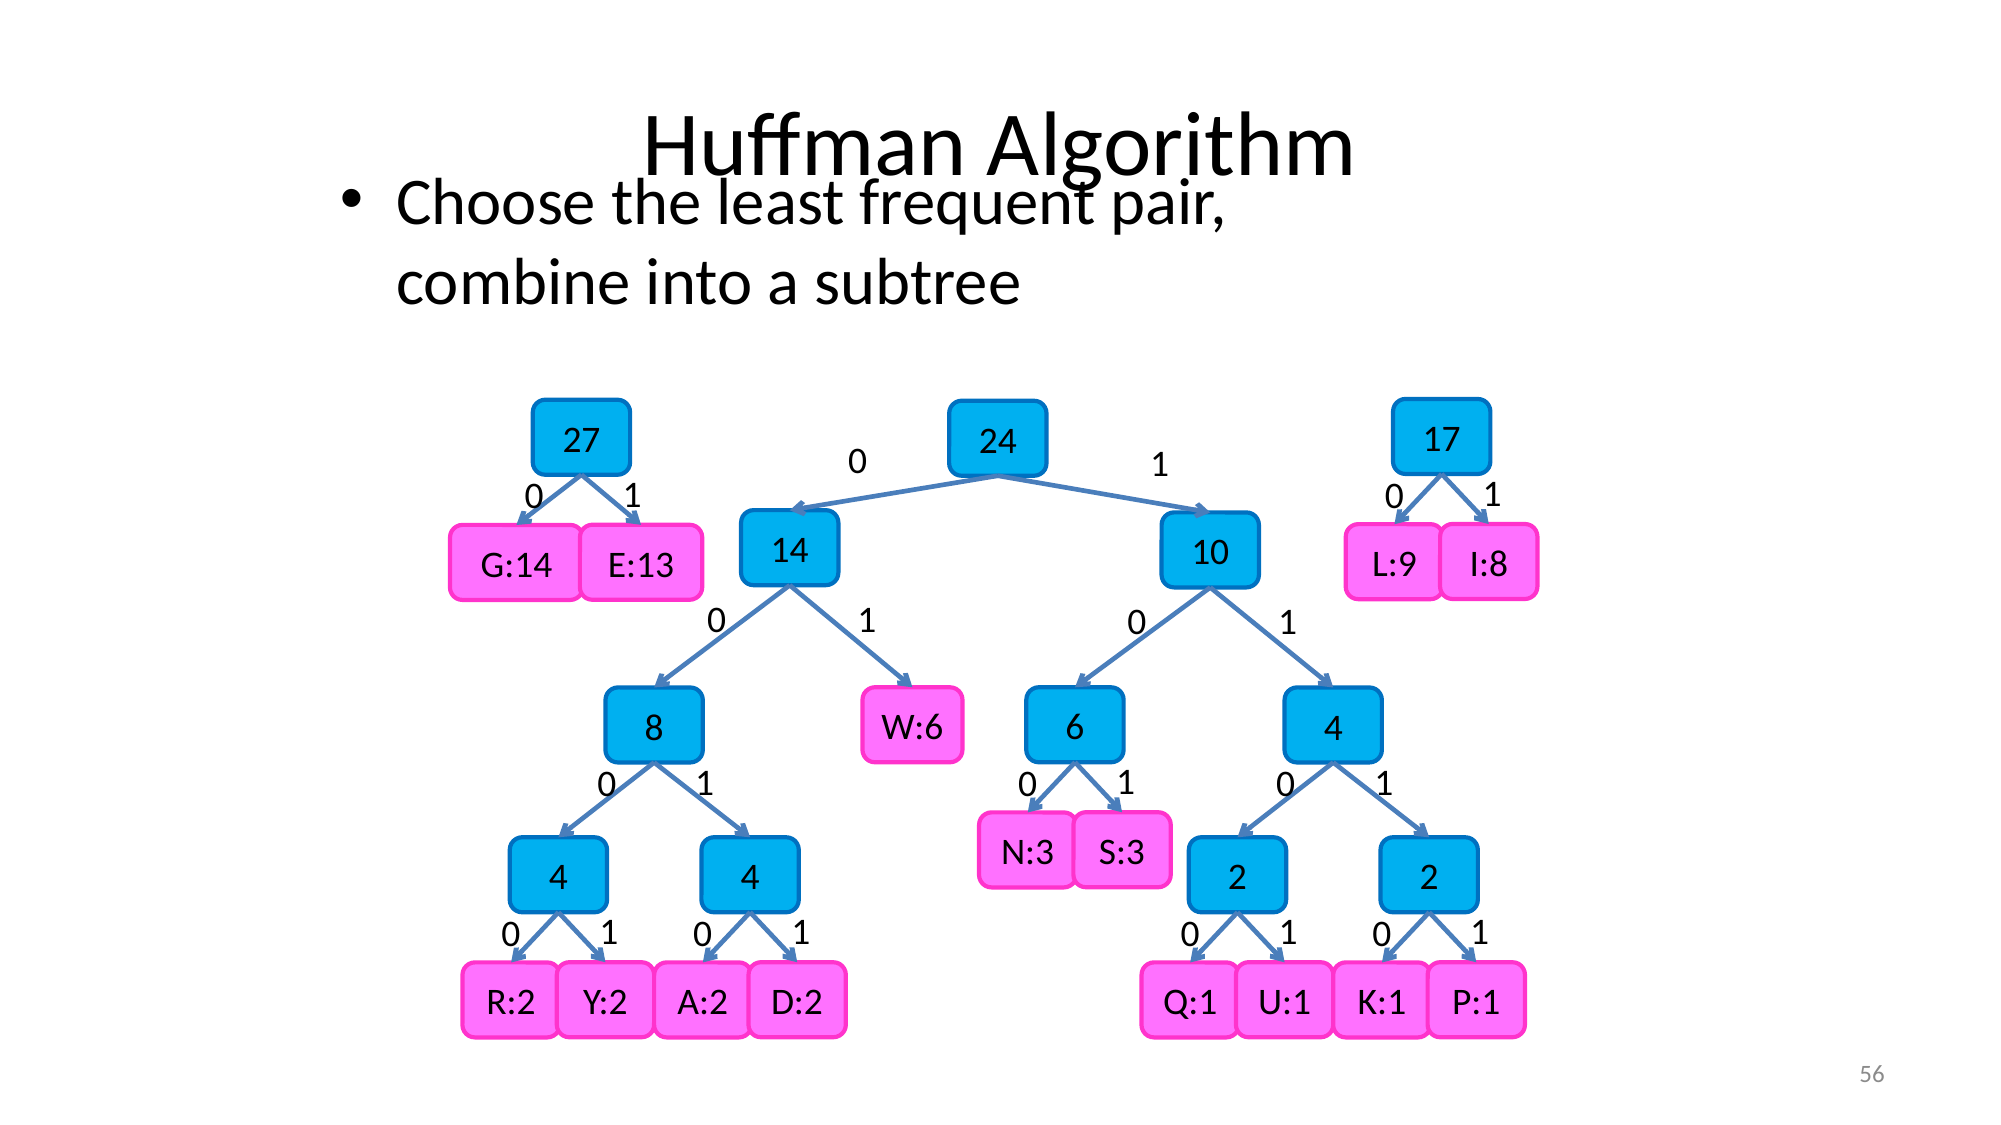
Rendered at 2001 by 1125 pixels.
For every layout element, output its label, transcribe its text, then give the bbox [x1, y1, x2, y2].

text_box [1345, 398, 1538, 600]
list Choose the least frequent pair, combine into a subtree [324, 149, 1435, 338]
title Huffman Algorithm [99, 45, 1900, 233]
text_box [449, 399, 463, 601]
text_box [462, 400, 1526, 1038]
slide_number 56 [1433, 1042, 1900, 1103]
